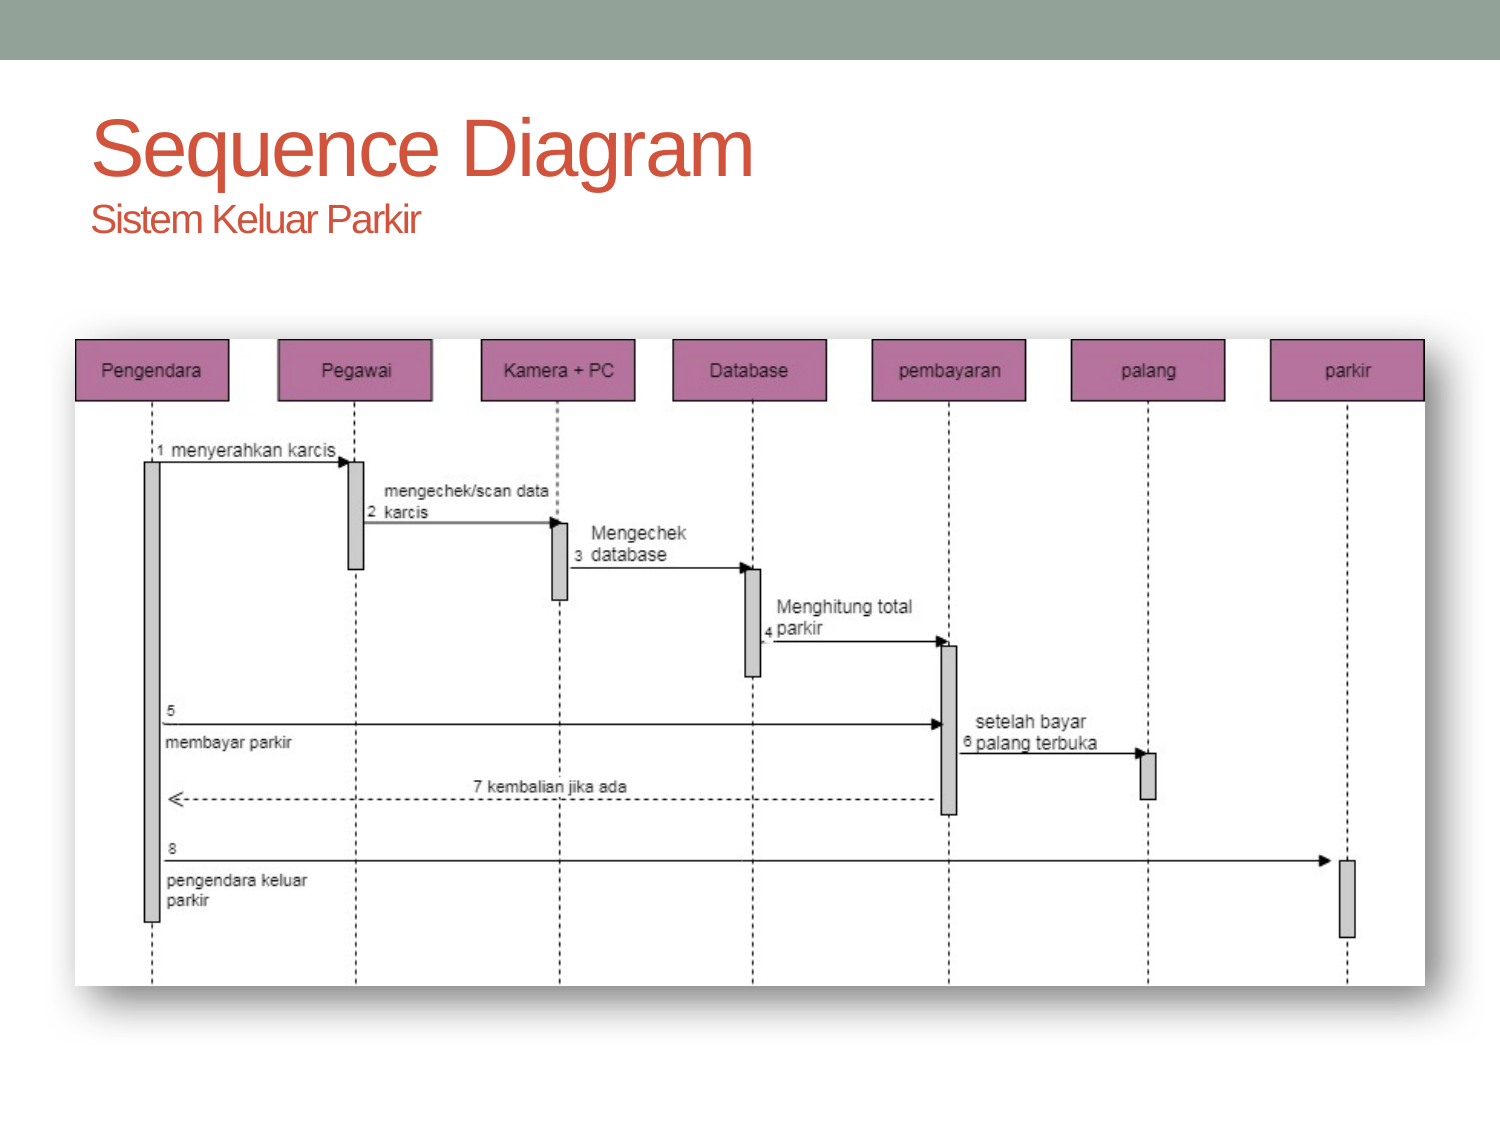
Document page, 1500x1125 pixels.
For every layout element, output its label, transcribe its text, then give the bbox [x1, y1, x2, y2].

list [74, 338, 1426, 986]
title Sequence Diagram Sistem Keluar Parkir [75, 87, 1425, 250]
